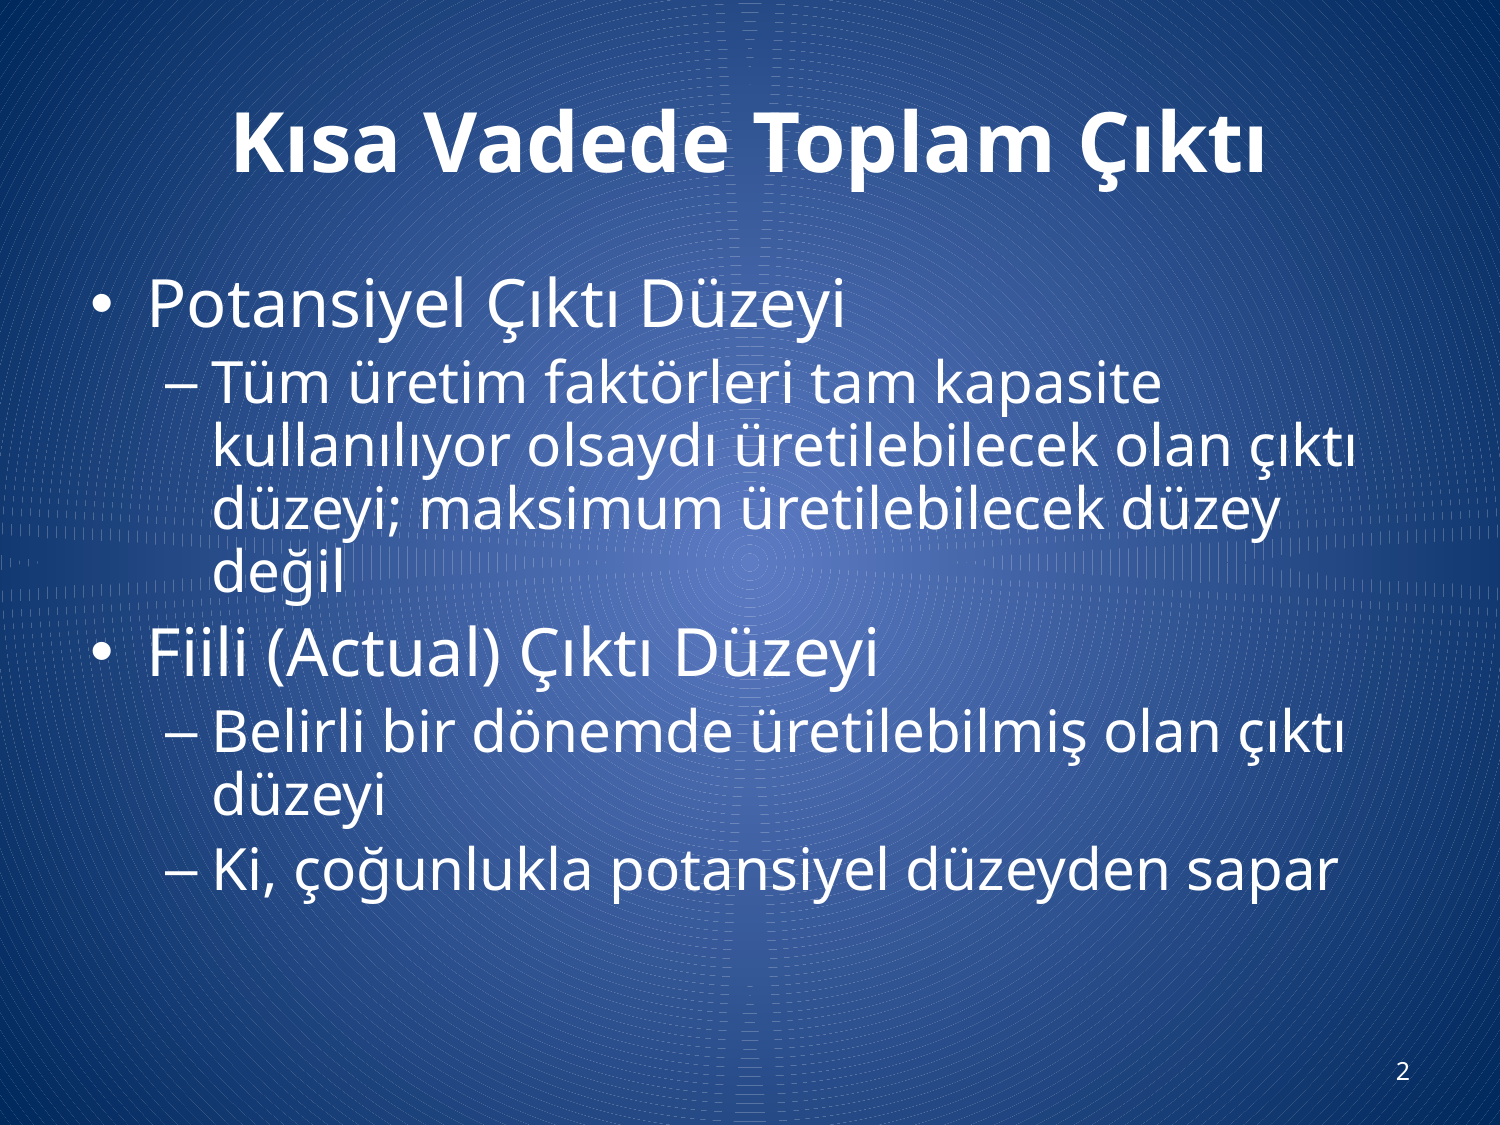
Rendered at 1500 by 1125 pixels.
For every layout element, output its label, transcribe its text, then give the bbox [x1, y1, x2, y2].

title Kısa Vadede Toplam Çıktı [74, 44, 1426, 233]
list Potansiyel Çıktı Düzeyi Tüm üretim faktörleri tam kapasite kullanılıyor olsaydı üretilebilecek olan çıktı düzeyi; maksimum üretilebilecek düzey değil Fiili (Actual) Çıktı Düzeyi Belirli bir dönemde üretilebilmiş olan çıktı düzeyi Ki, çoğunlukla potansiyel düzeyden sapar [74, 262, 1426, 1006]
slide_number 2 [1074, 1042, 1425, 1103]
